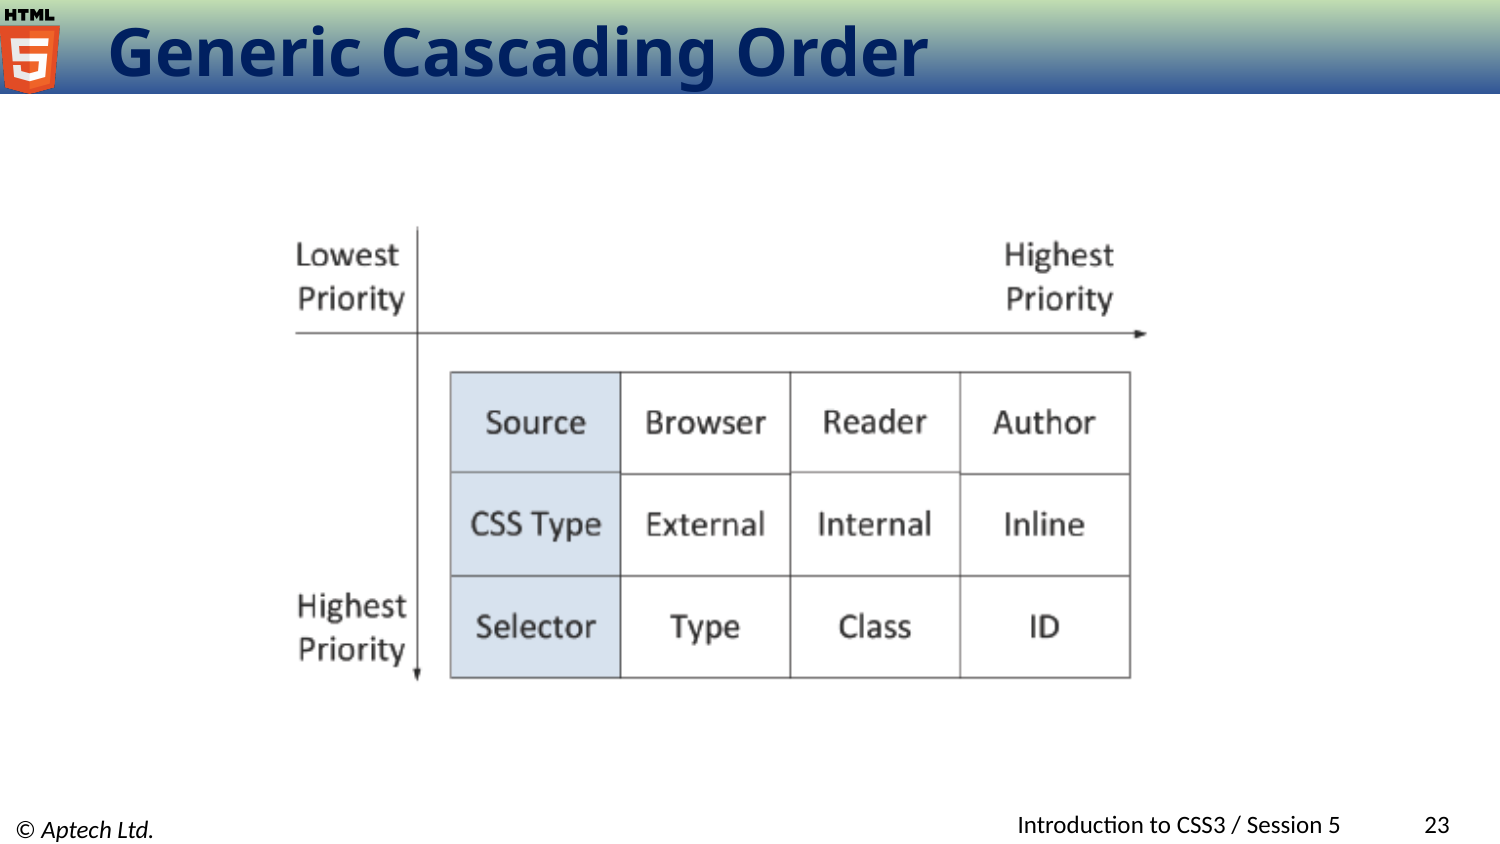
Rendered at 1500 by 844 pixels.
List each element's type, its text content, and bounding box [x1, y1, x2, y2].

title Generic Cascading Order [75, 24, 1475, 75]
slide_number 23 [1363, 813, 1465, 835]
footer Introduction to CSS3 / Session 5 [375, 813, 1363, 835]
picture [289, 221, 1153, 691]
picture [0, 9, 72, 94]
